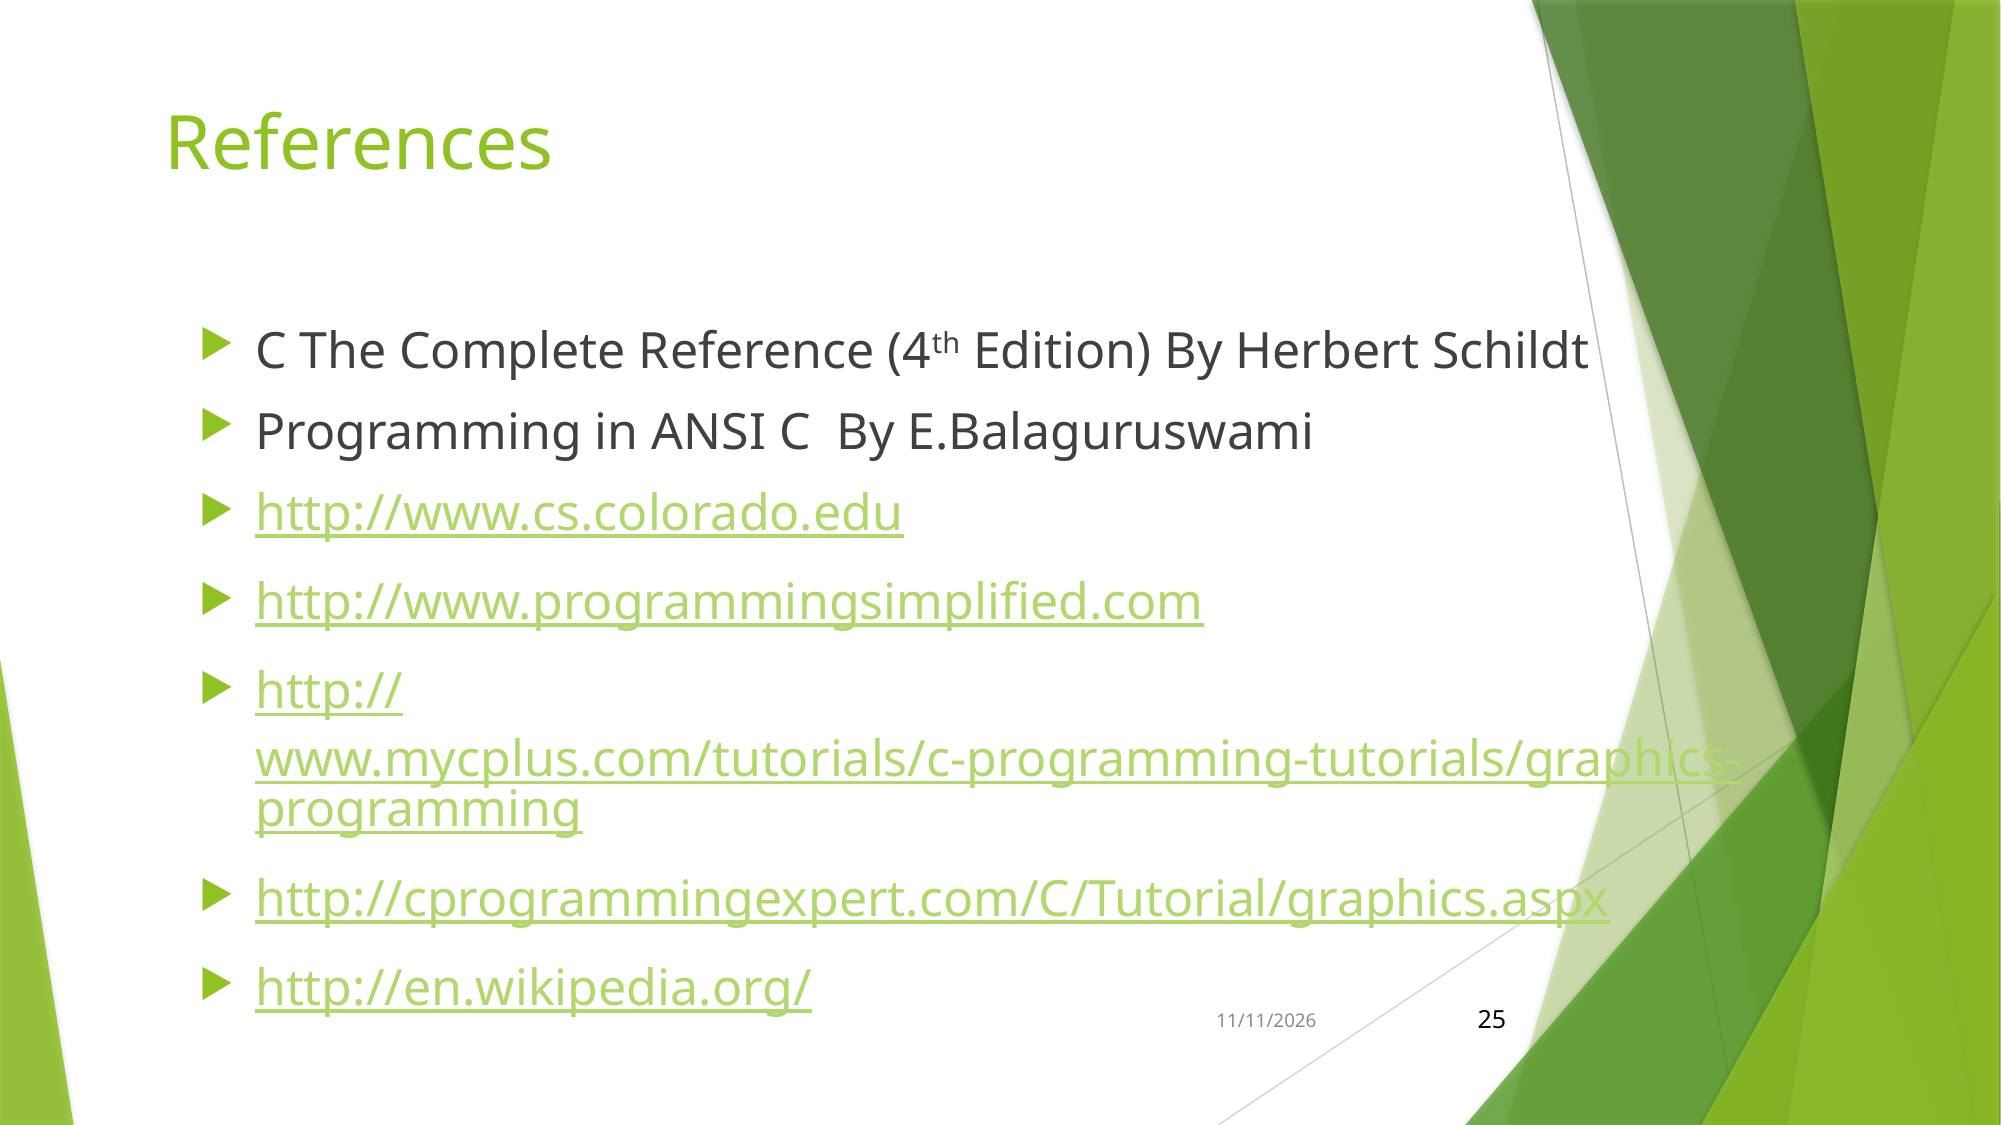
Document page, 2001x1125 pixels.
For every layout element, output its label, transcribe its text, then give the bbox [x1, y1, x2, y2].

list C The Complete Reference (4th Edition) By Herbert Schildt Programming in ANSI C By E.Balaguruswami http://www.cs.colorado.edu http://www.programmingsimplified.com http://www.mycplus.com/tutorials/c-programming-tutorials/graphics-programming http://cprogrammingexpert.com/C/Tutorial/graphics.aspx http://en.wikipedia.org/ [183, 311, 1759, 1086]
title References [149, 87, 1849, 305]
slide_number 25 [1409, 991, 1522, 1051]
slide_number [1181, 991, 1332, 1051]
